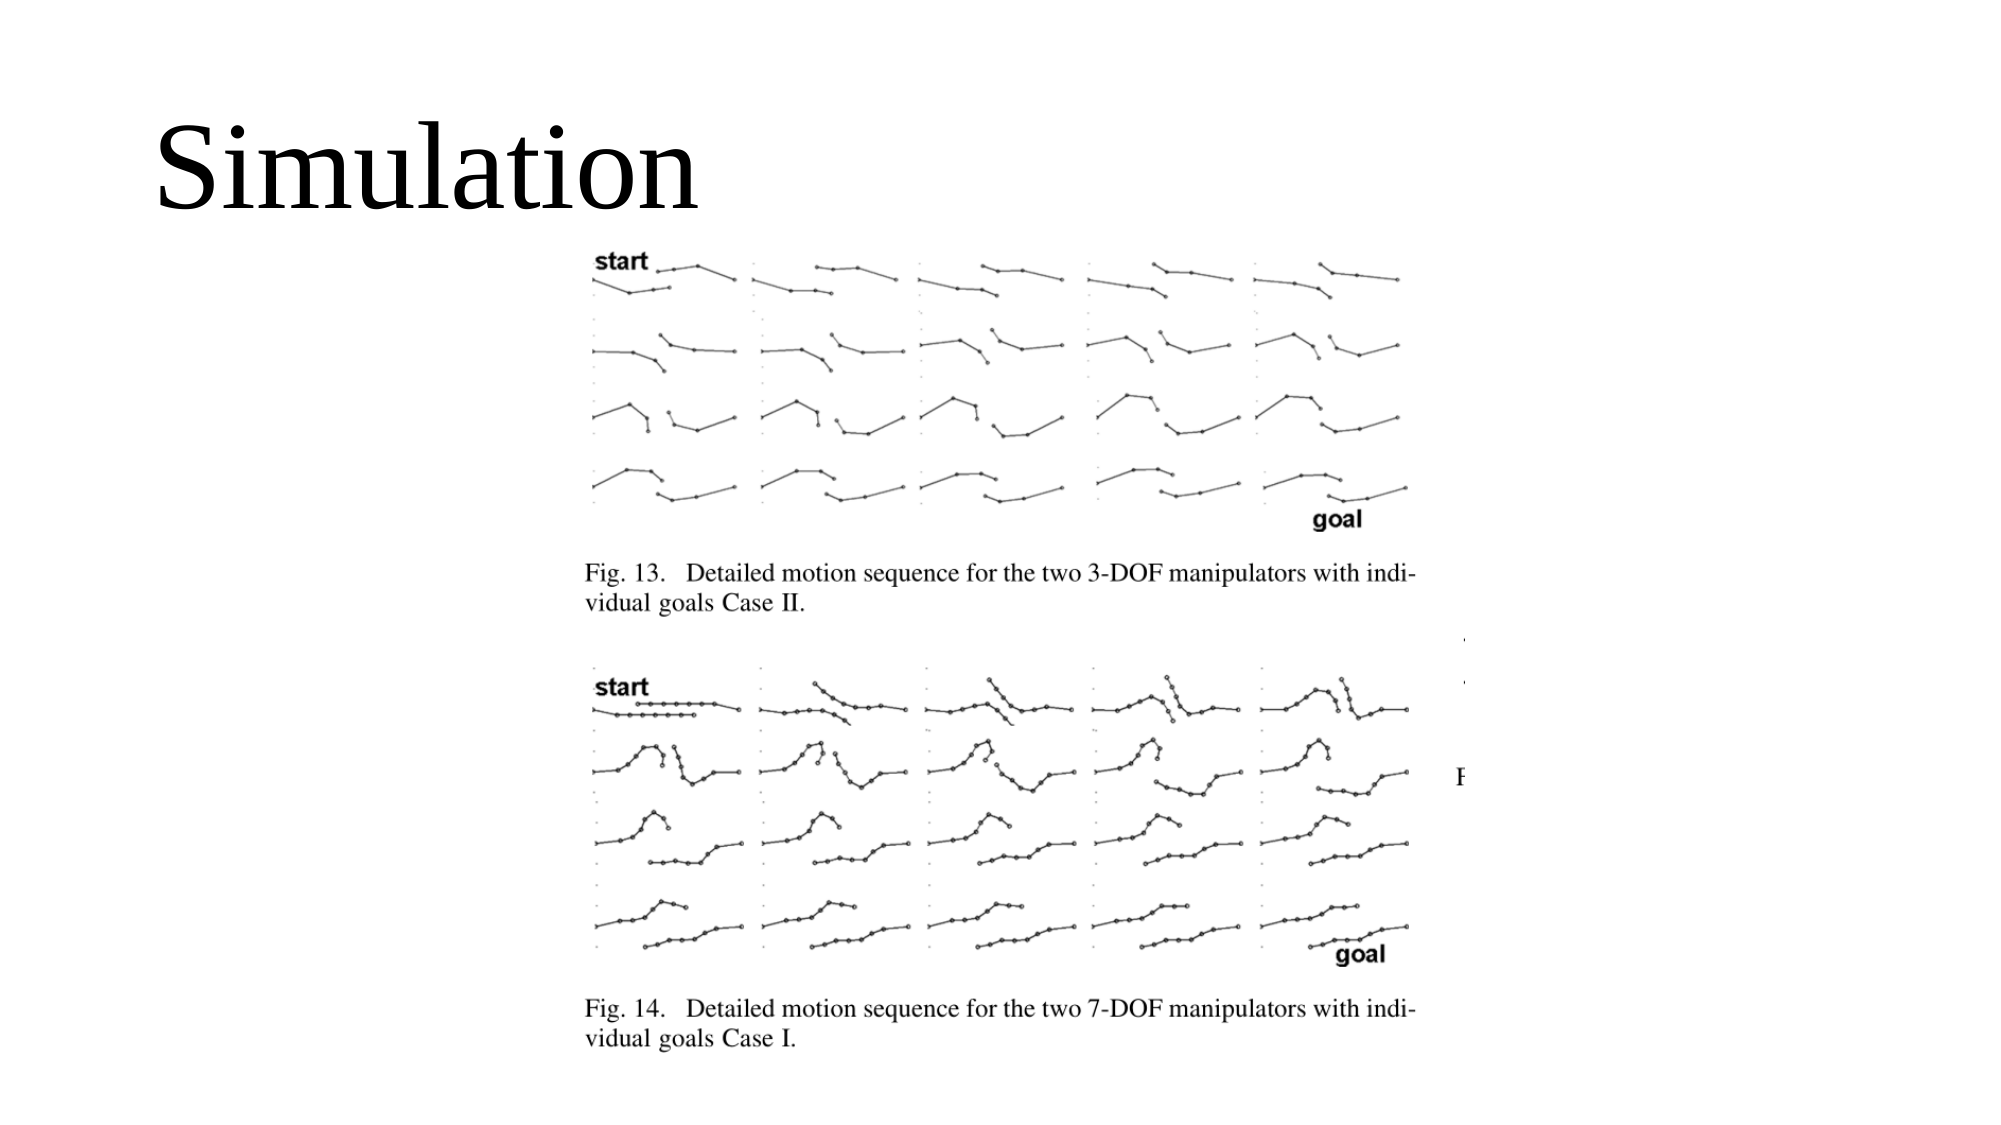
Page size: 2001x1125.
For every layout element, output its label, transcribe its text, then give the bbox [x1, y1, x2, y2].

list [535, 240, 1465, 1056]
title Simulation [137, 59, 1863, 278]
